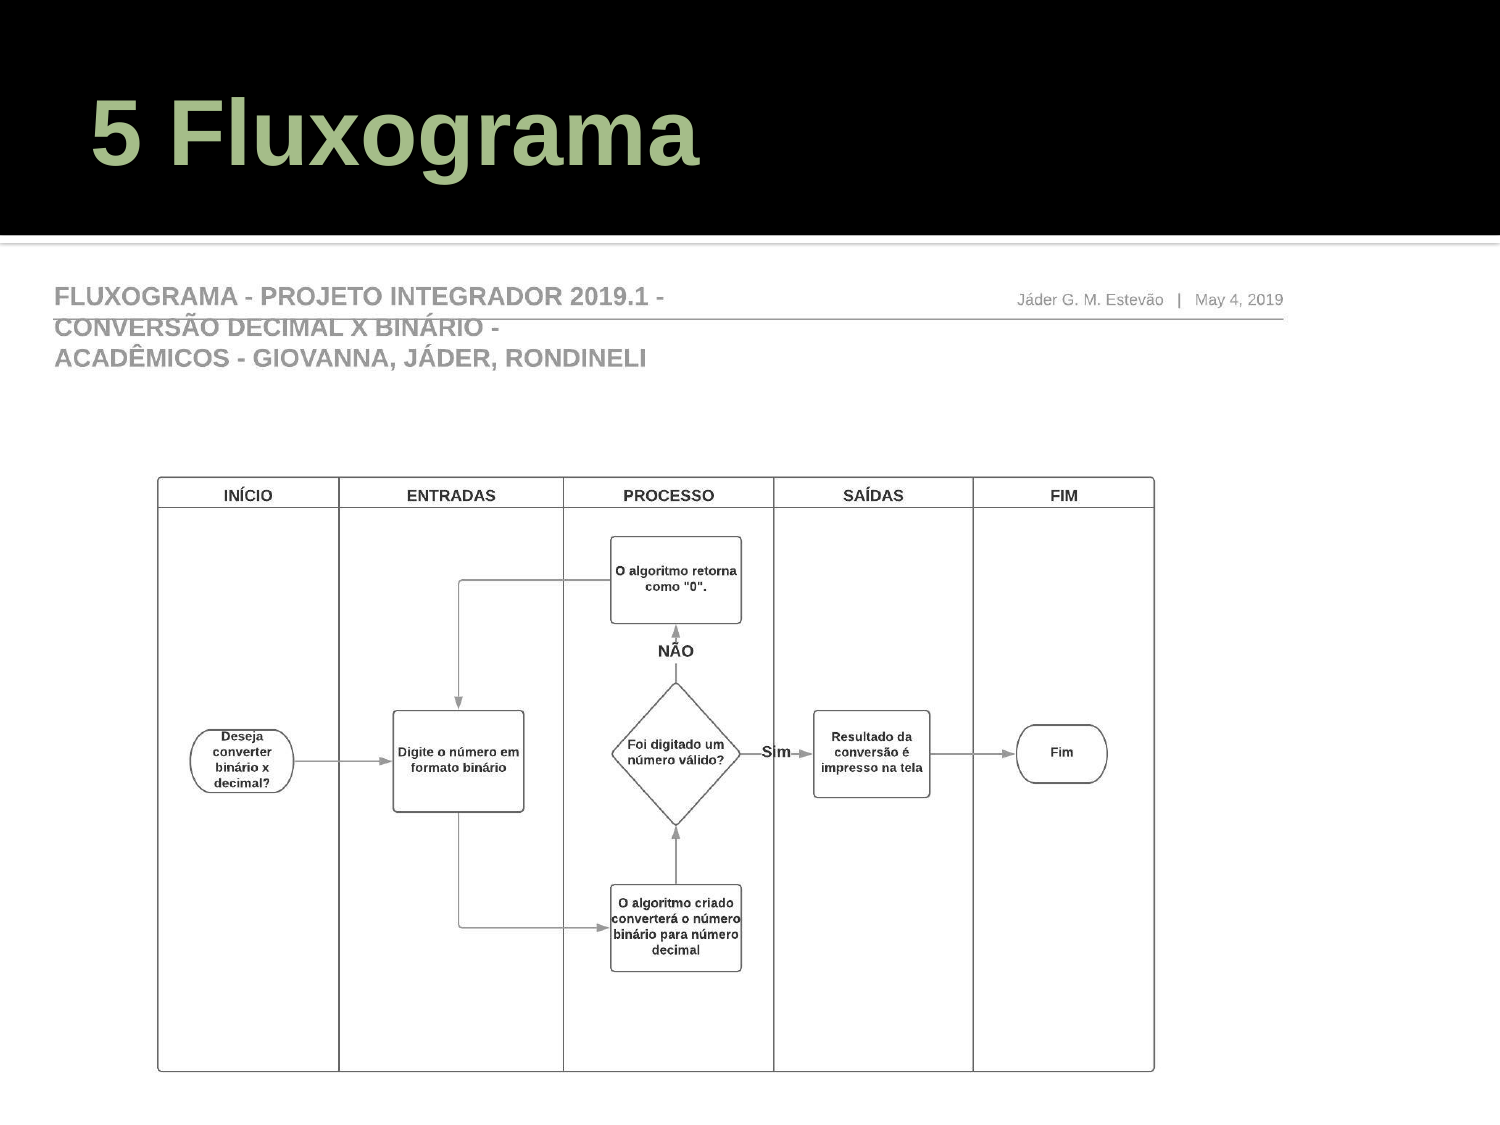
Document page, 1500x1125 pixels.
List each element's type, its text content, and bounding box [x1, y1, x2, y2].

picture [24, 255, 1312, 1101]
title 5 Fluxograma [75, 25, 1425, 231]
